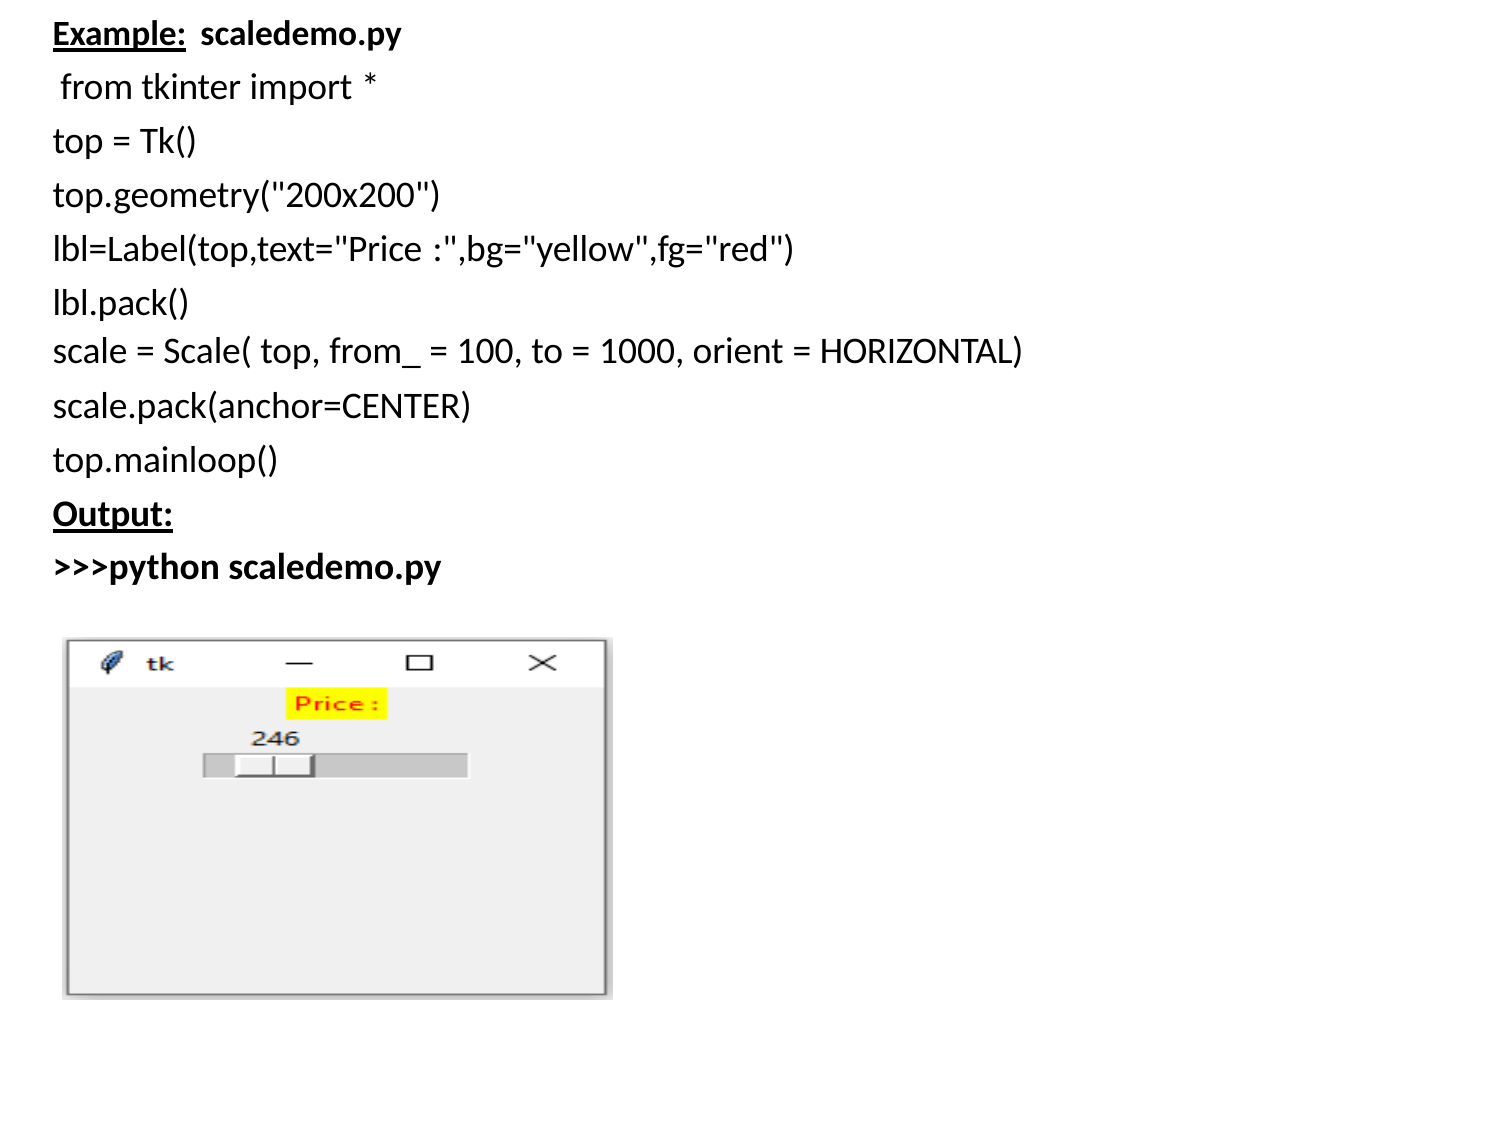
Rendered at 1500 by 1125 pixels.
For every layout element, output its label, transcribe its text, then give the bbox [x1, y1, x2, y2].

picture [62, 637, 613, 1001]
text_box scale = Scale( top, from_ = 100, to = 1000, orient = HORIZONTAL) scale.pack(anchor=CENTER) top.mainloop() Output: >>>python scaledemo.py [50, 315, 1035, 588]
title Example: scaledemo.py from tkinter import * top = Tk() top.geometry("200x200") lbl=Label(top,text="Price :",bg="yellow",fg="red") lbl.pack() [50, 0, 808, 315]
